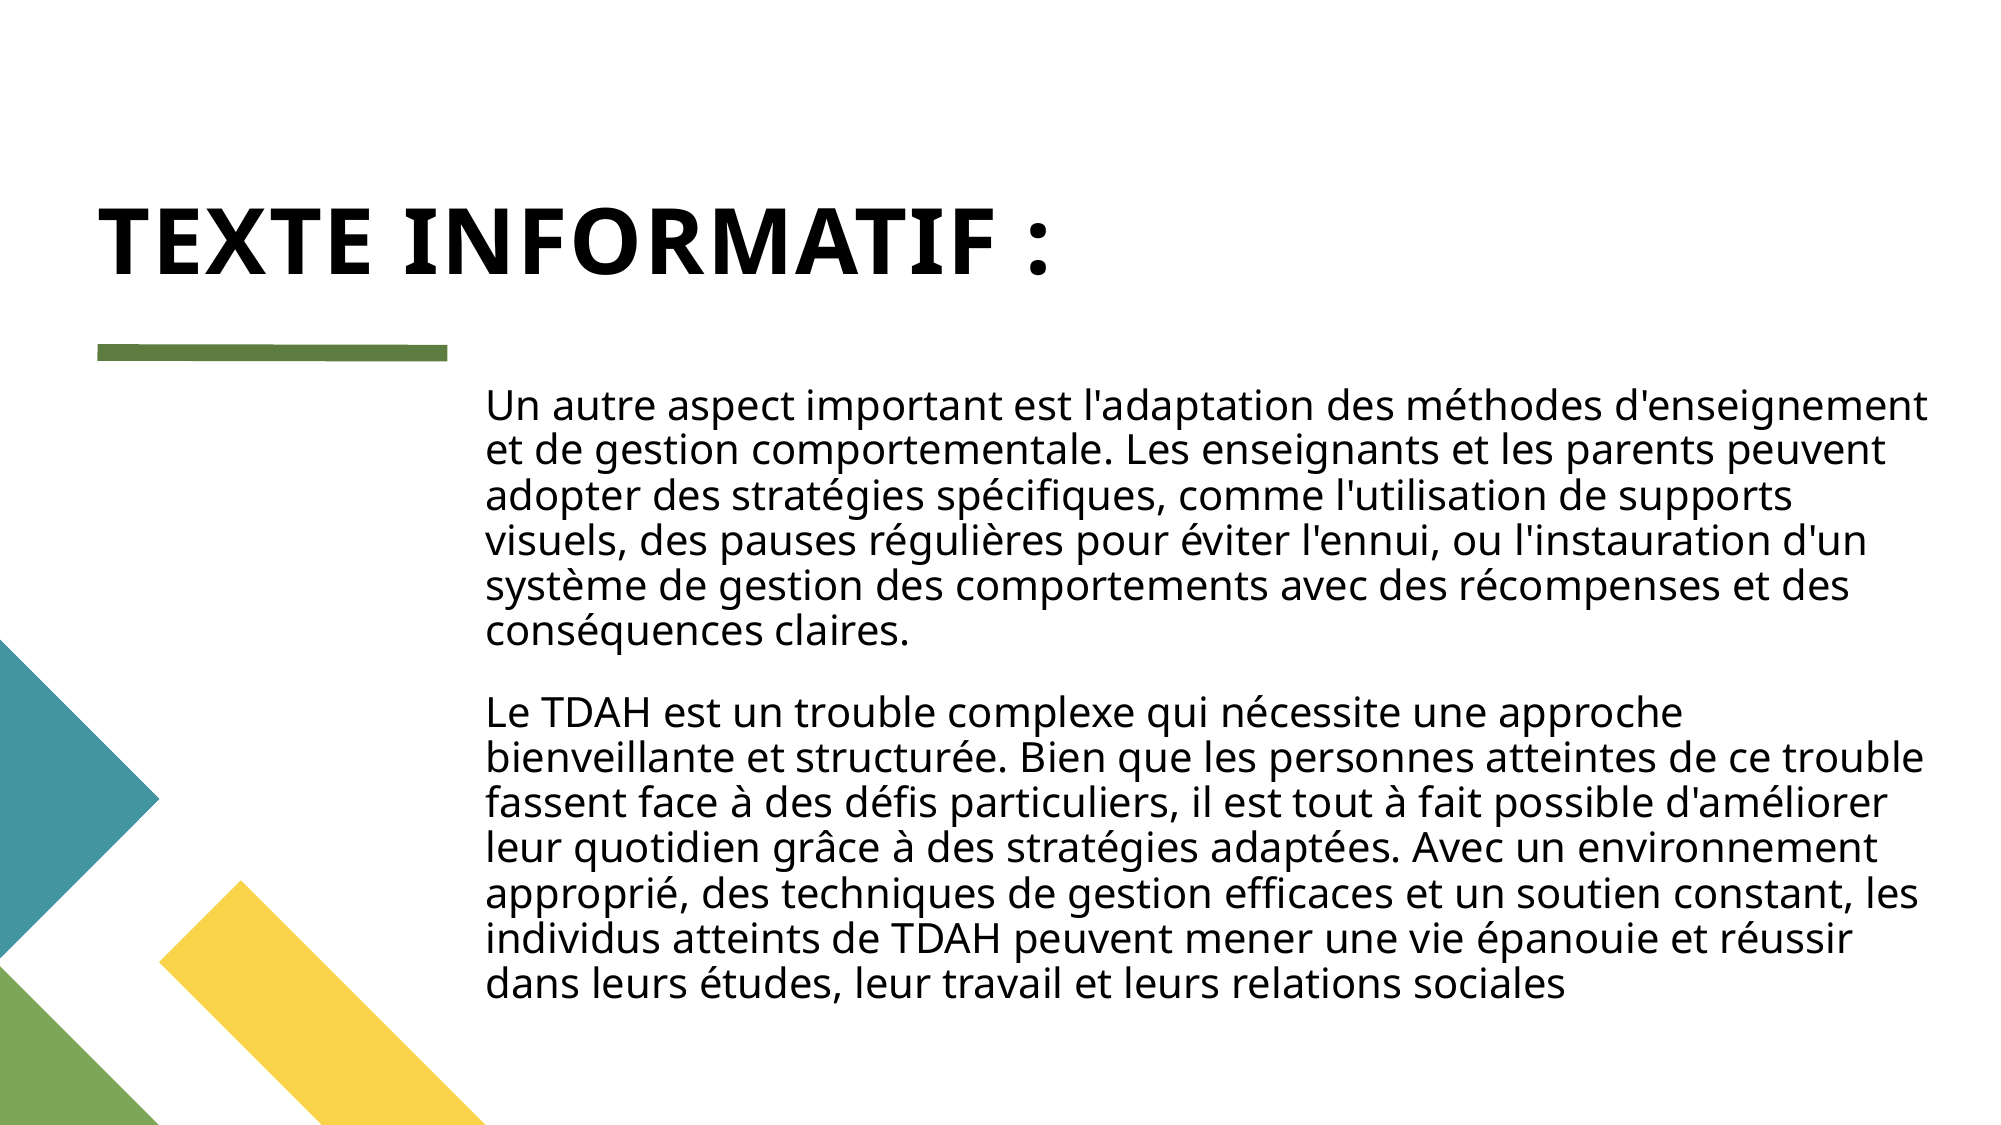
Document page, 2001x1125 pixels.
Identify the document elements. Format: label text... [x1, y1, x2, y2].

title TEXTE INFORMATIF : [97, 16, 1882, 293]
list Un autre aspect important est l'adaptation des méthodes d'enseignement et de gestion comportementale. Les enseignants et les parents peuvent adopter des stratégies spécifiques, comme l'utilisation de supports visuels, des pauses régulières pour éviter l'ennui, ou l'instauration d'un système de gestion des comportements avec des récompenses et des conséquences claires. Le TDAH est un trouble complexe qui nécessite une approche bienveillante et structurée. Bien que les personnes atteintes de ce trouble fassent face à des défis particuliers, il est tout à fait possible d'améliorer leur quotidien grâce à des stratégies adaptées. Avec un environnement approprié, des techniques de gestion efficaces et un soutien constant, les individus atteints de TDAH peuvent mener une vie épanouie et réussir dans leurs études, leur travail et leurs relations sociales [485, 346, 1944, 1102]
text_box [0, 639, 486, 1125]
